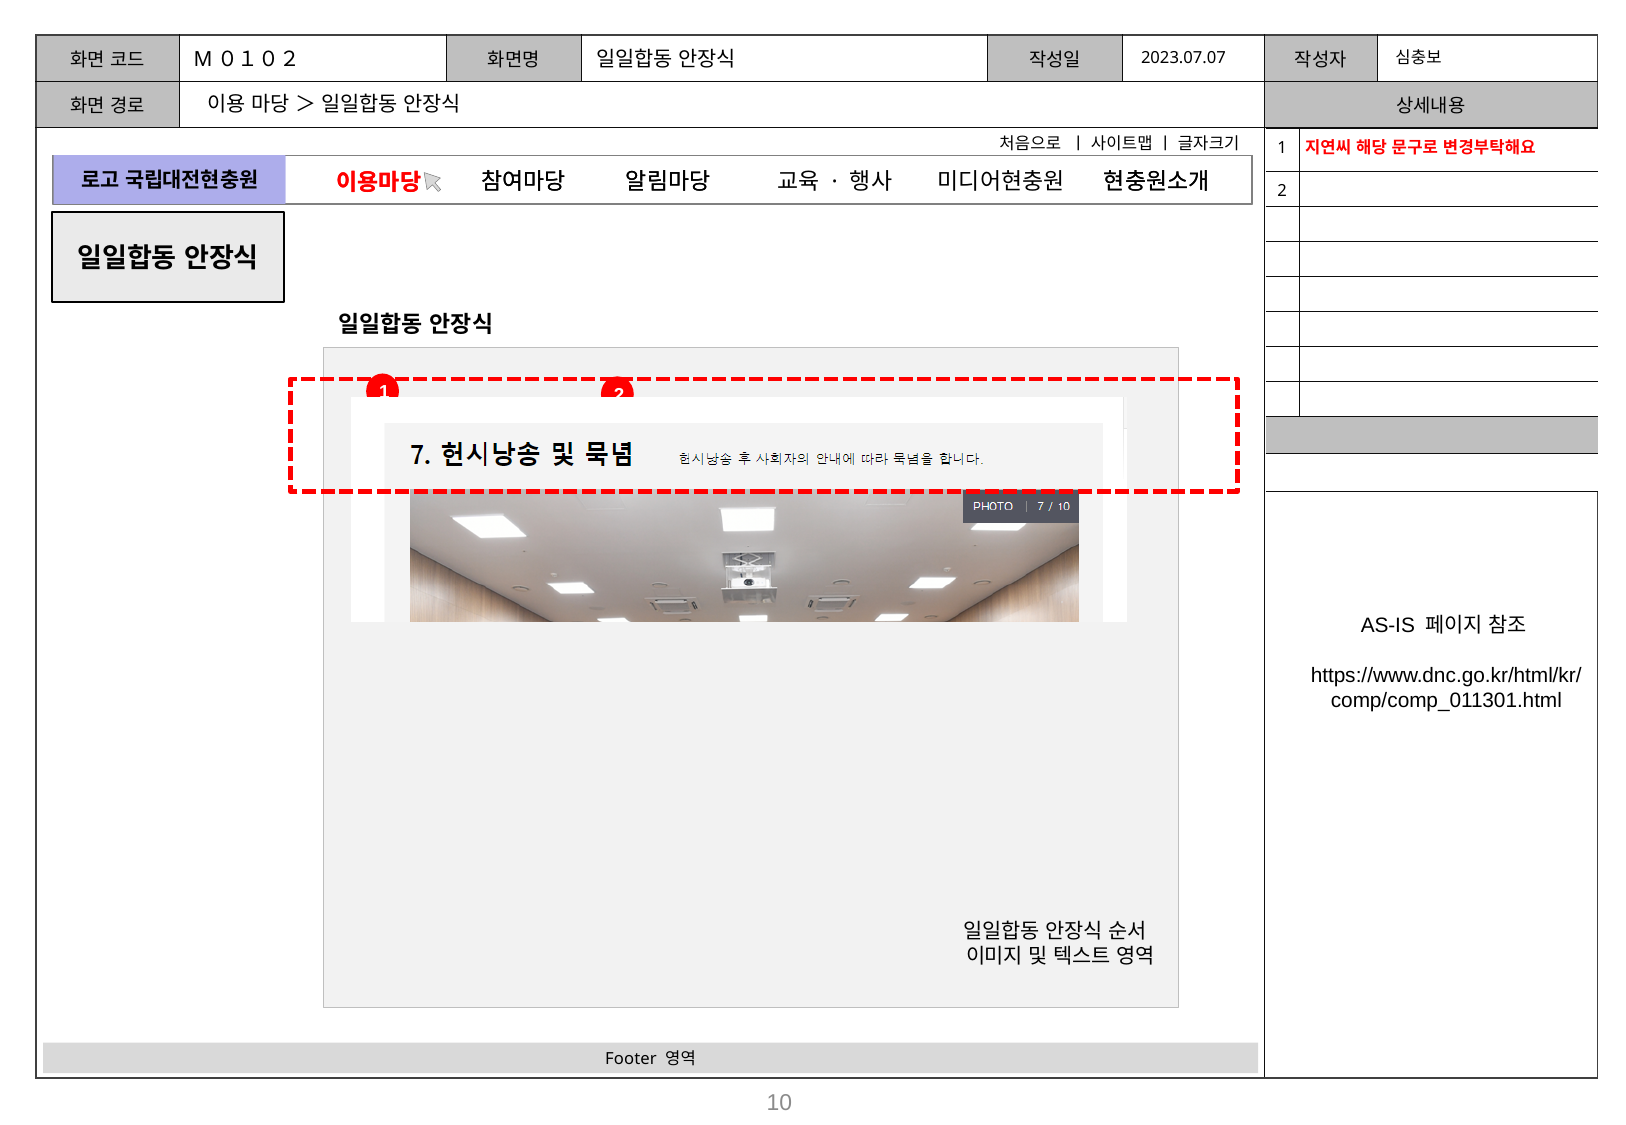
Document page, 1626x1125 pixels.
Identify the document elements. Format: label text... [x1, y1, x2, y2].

table_cell [1300, 242, 1598, 276]
table_cell [1266, 242, 1299, 276]
text_box 일일합동 안장식 [52, 211, 284, 303]
text_box 로고 국립대전현충원 [53, 155, 286, 204]
table_cell [1300, 312, 1598, 346]
text_box 일일합동 안장식 [581, 38, 990, 78]
table_cell [1266, 382, 1299, 416]
table_cell [1266, 347, 1299, 381]
text_box 알림마당 [610, 159, 726, 202]
table_cell [1300, 207, 1598, 241]
table_cell [1266, 454, 1598, 491]
text_box [321, 345, 1181, 379]
table_cell [1300, 172, 1598, 206]
text_box [422, 170, 443, 194]
text_box 2 [605, 374, 630, 379]
text_box Footer 영역 [41, 1041, 1260, 1075]
text_box 이용마당 [321, 160, 437, 203]
table_header 1 [1266, 129, 1299, 171]
table_cell 2 [1266, 172, 1299, 206]
text_box AS-IS 페이지 참조 https://www.dnc.go.kr/html/kr/comp/comp_011301.html [1288, 604, 1604, 719]
table_cell [1300, 347, 1598, 381]
table_header 지연씨 해당 문구로 변경부탁해요 [1300, 129, 1598, 171]
text_box 현충원소개 [1088, 159, 1225, 202]
text_box 일일합동 안장식 [323, 302, 597, 345]
text_box 1 [368, 371, 397, 379]
text_box 교육 · 행사 [762, 159, 908, 202]
text_box 참여마당 [466, 159, 581, 202]
table_cell [1300, 382, 1598, 416]
table_cell [1266, 417, 1598, 453]
text_box [321, 492, 1181, 1009]
table_cell [1266, 312, 1299, 346]
table_cell [1300, 277, 1598, 311]
picture [351, 396, 1128, 622]
text_box 처음으로 ㅣ 사이트맵 ㅣ 글자크기 [966, 125, 1274, 161]
text_box 심충보 [1380, 40, 1587, 76]
text_box [290, 379, 1238, 492]
text_box 일일합동 안장식 순서 이미지 및 텍스트 영역 [915, 910, 1194, 975]
text_box M０１０２ [178, 38, 439, 78]
text_box 2023.07.07 [1126, 40, 1262, 76]
table_cell [1266, 207, 1299, 241]
text_box [51, 153, 1254, 206]
text_box 이용 마당 ＞ 일일합동 안장식 [192, 83, 718, 124]
table_cell [1266, 277, 1299, 311]
